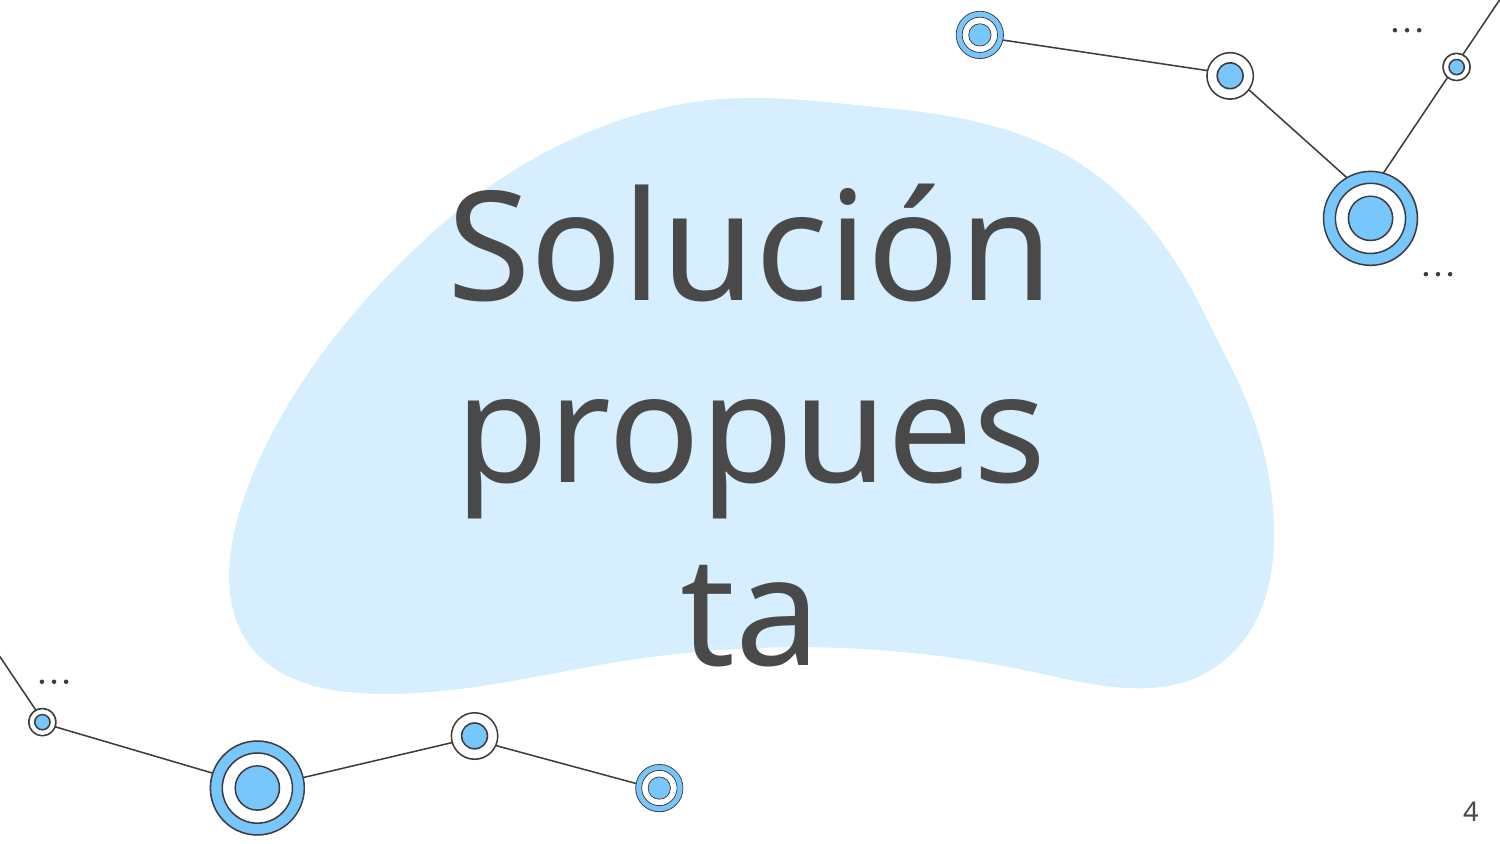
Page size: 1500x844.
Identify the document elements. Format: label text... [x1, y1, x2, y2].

title Solución propuesta [430, 265, 1071, 578]
slide_number 4 [1403, 779, 1494, 844]
